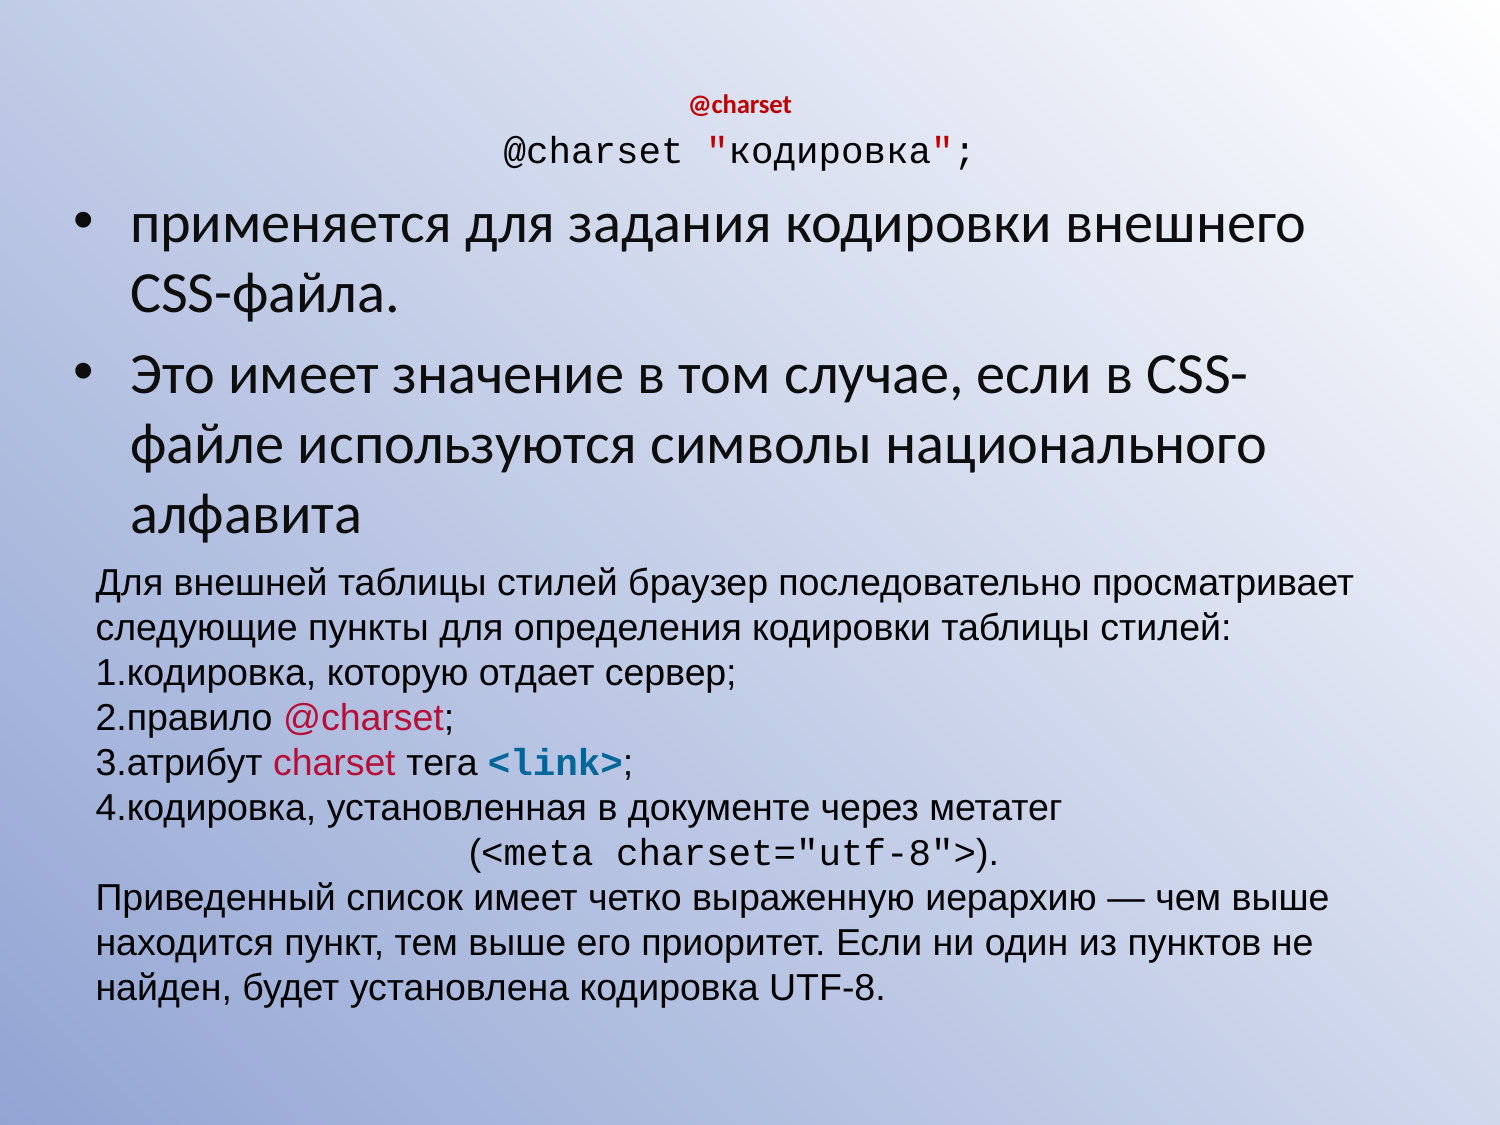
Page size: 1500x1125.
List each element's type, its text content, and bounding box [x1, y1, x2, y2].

text_box Для внешней таблицы стилей браузер последовательно просматривает следующие пункты для определения кодировки таблицы стилей: кодировка, которую отдает сервер; правило @charset; атрибут charset тега <link>; кодировка, установленная в документе через метатег (<meta charset="utf-8">). Приведенный список имеет четко выраженную иерархию — чем выше находится пункт, тем выше его приоритет. Если ни один из пунктов не найден, будет установлена кодировка UTF-8. [80, 550, 1387, 1016]
text_box @charset "кодировка"; [488, 118, 991, 179]
title @charset [64, 78, 1415, 159]
list применяется для задания кодировки внешнего CSS-файла. Это имеет значение в том случае, если в CSS-файле используются символы национального алфавита [58, 176, 1409, 590]
